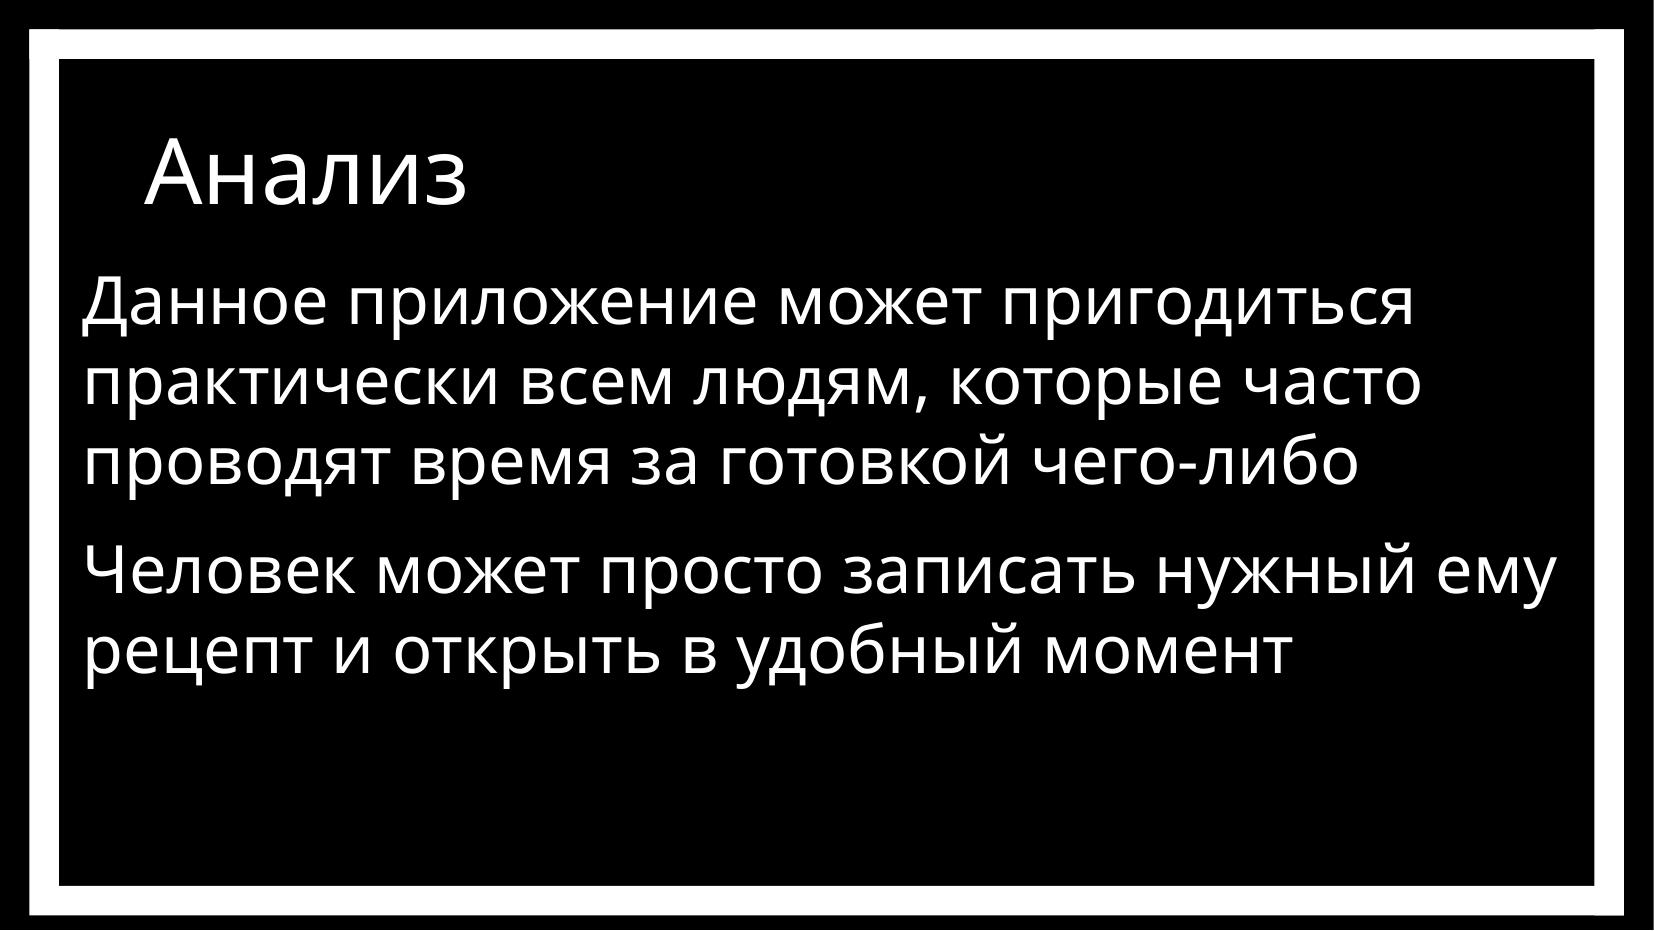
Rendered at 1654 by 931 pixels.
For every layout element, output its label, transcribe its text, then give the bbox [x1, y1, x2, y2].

list Данное приложение может пригодиться практически всем людям, которые часто проводят время за готовкой чего-либо Человек может просто записать нужный ему рецепт и открыть в удобный момент [82, 257, 1571, 798]
title Анализ [82, 77, 532, 257]
